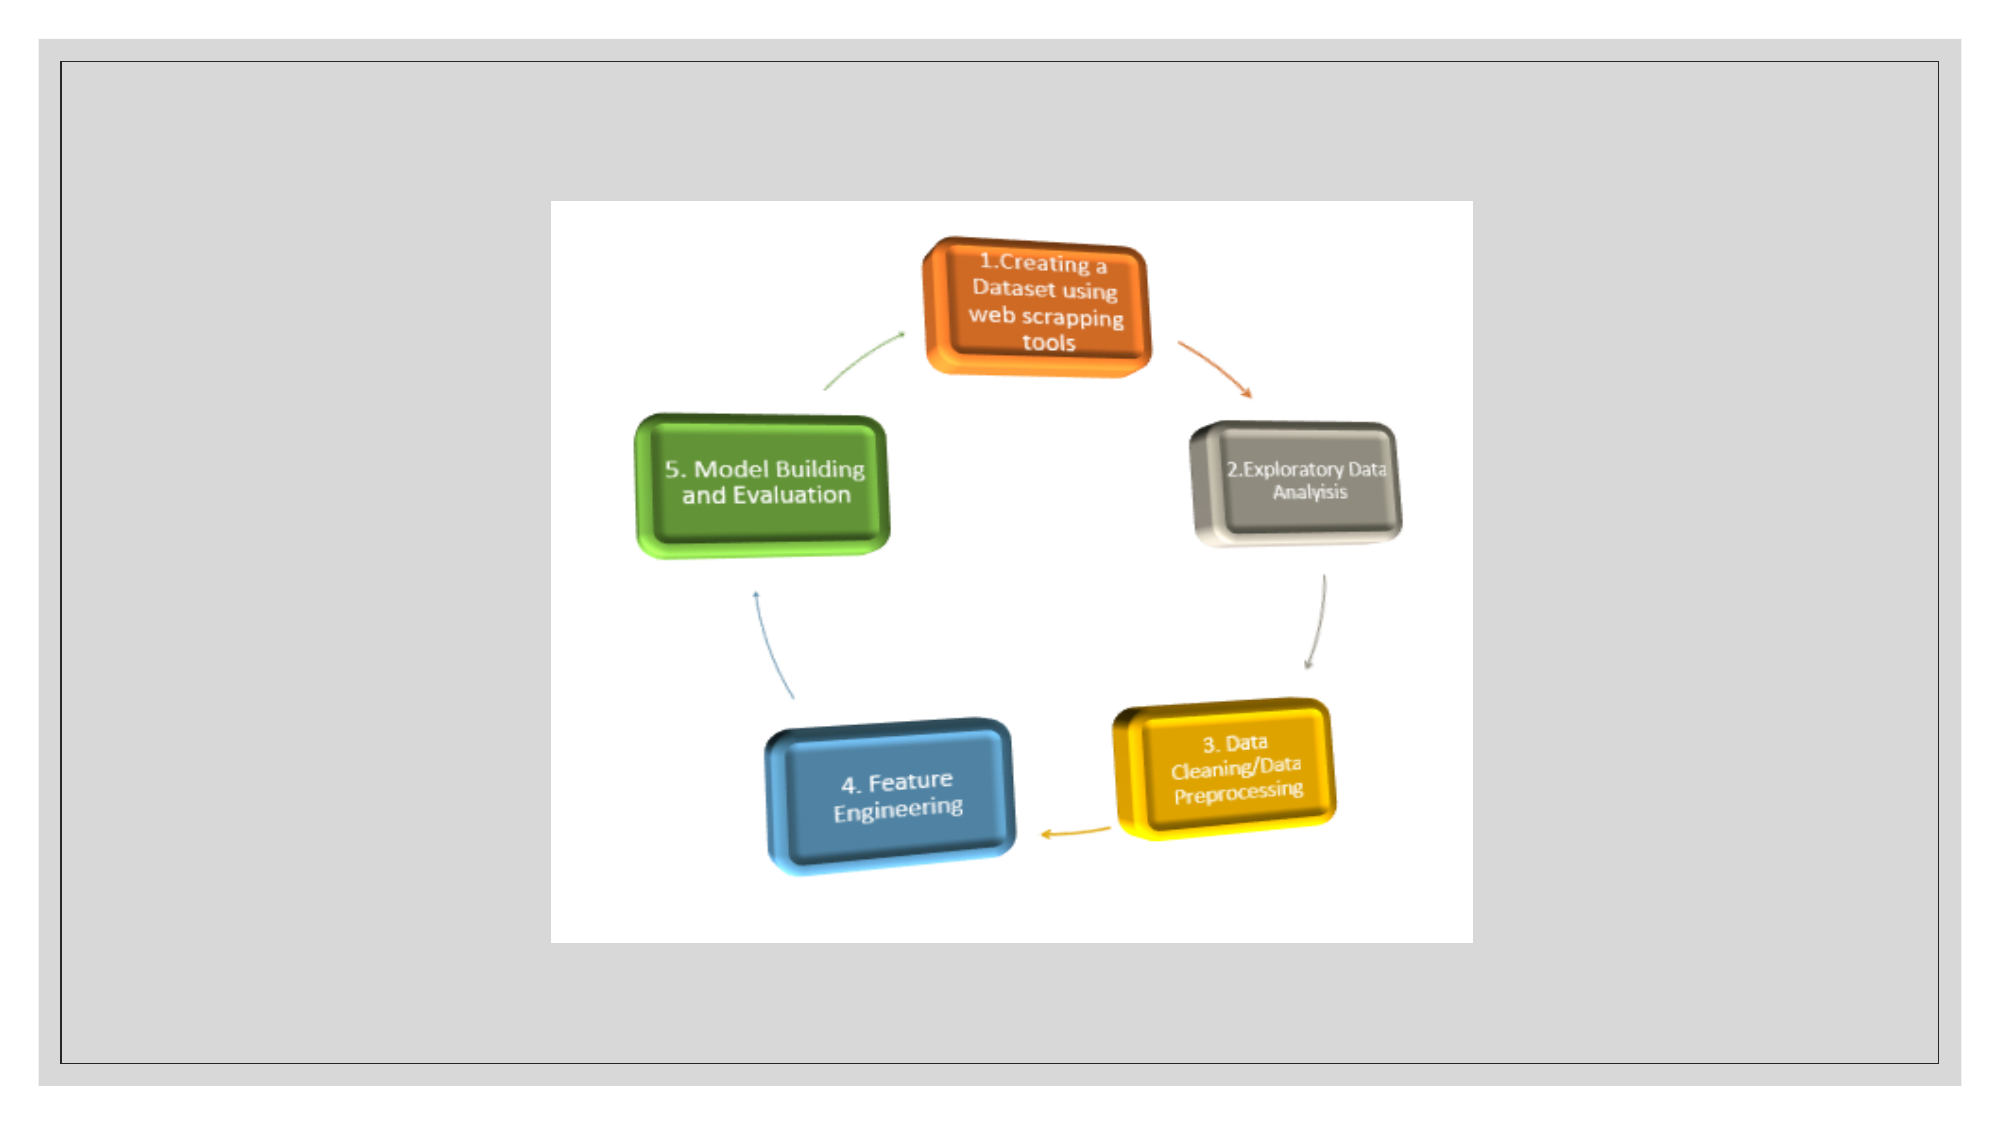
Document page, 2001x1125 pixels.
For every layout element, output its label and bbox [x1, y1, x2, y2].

picture [551, 201, 1473, 943]
